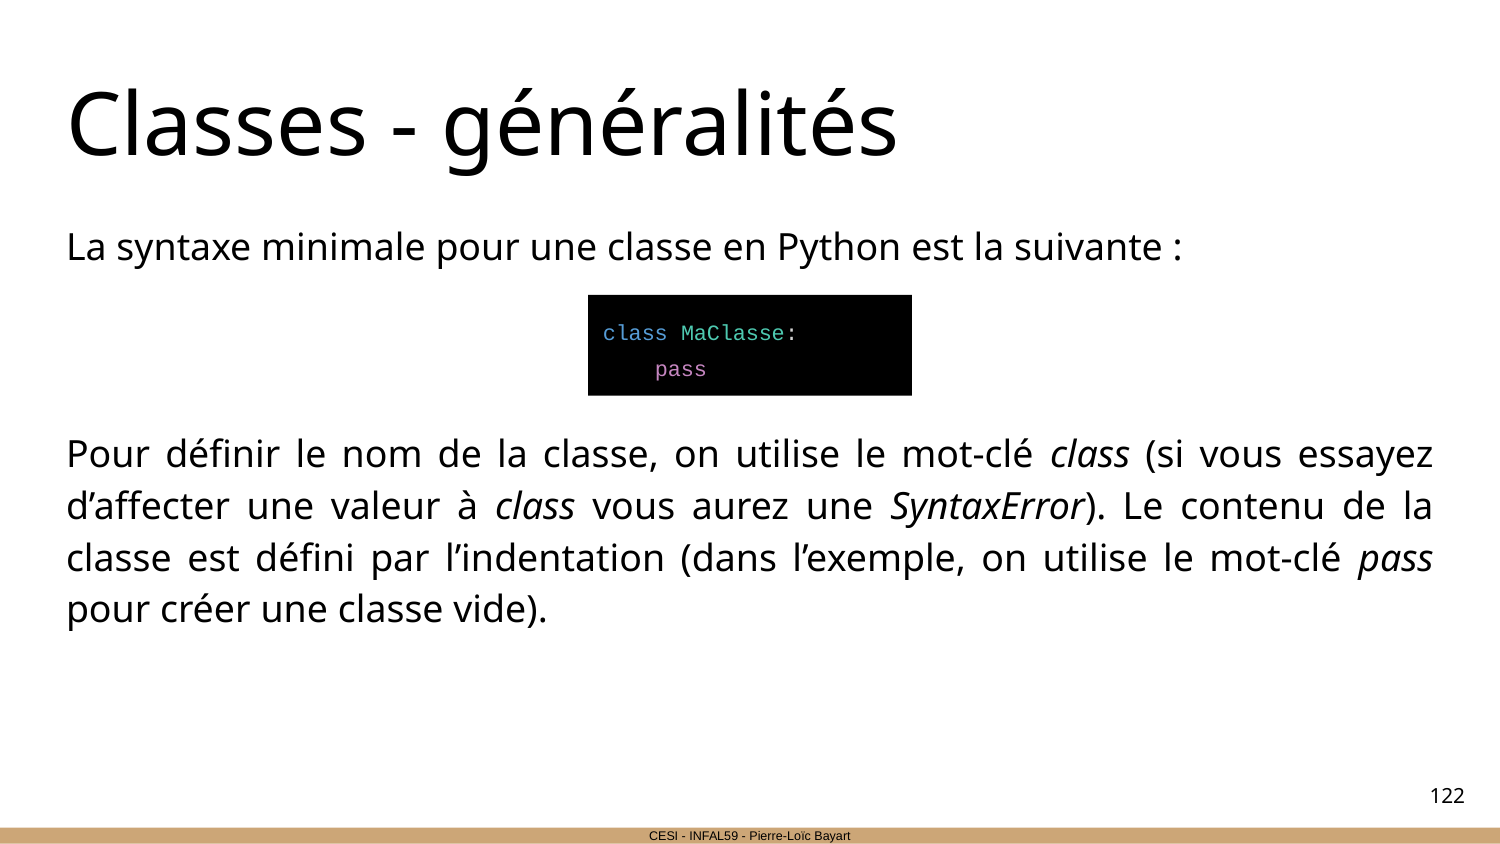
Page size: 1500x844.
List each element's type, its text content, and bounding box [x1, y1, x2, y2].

text_box class MaClasse: pass [588, 294, 912, 396]
list La syntaxe minimale pour une classe en Python est la suivante : [51, 200, 1449, 283]
title Classes - généralités [51, 51, 1449, 189]
list Pour définir le nom de la classe, on utilise le mot-clé class (si vous essayez d’affecter une valeur à class vous aurez une SyntaxError). Le contenu de la classe est défini par l’indentation (dans l’exemple, on utilise le mot-clé pass pour créer une classe vide). [51, 408, 1449, 743]
slide_number ‹#› [1389, 764, 1480, 830]
